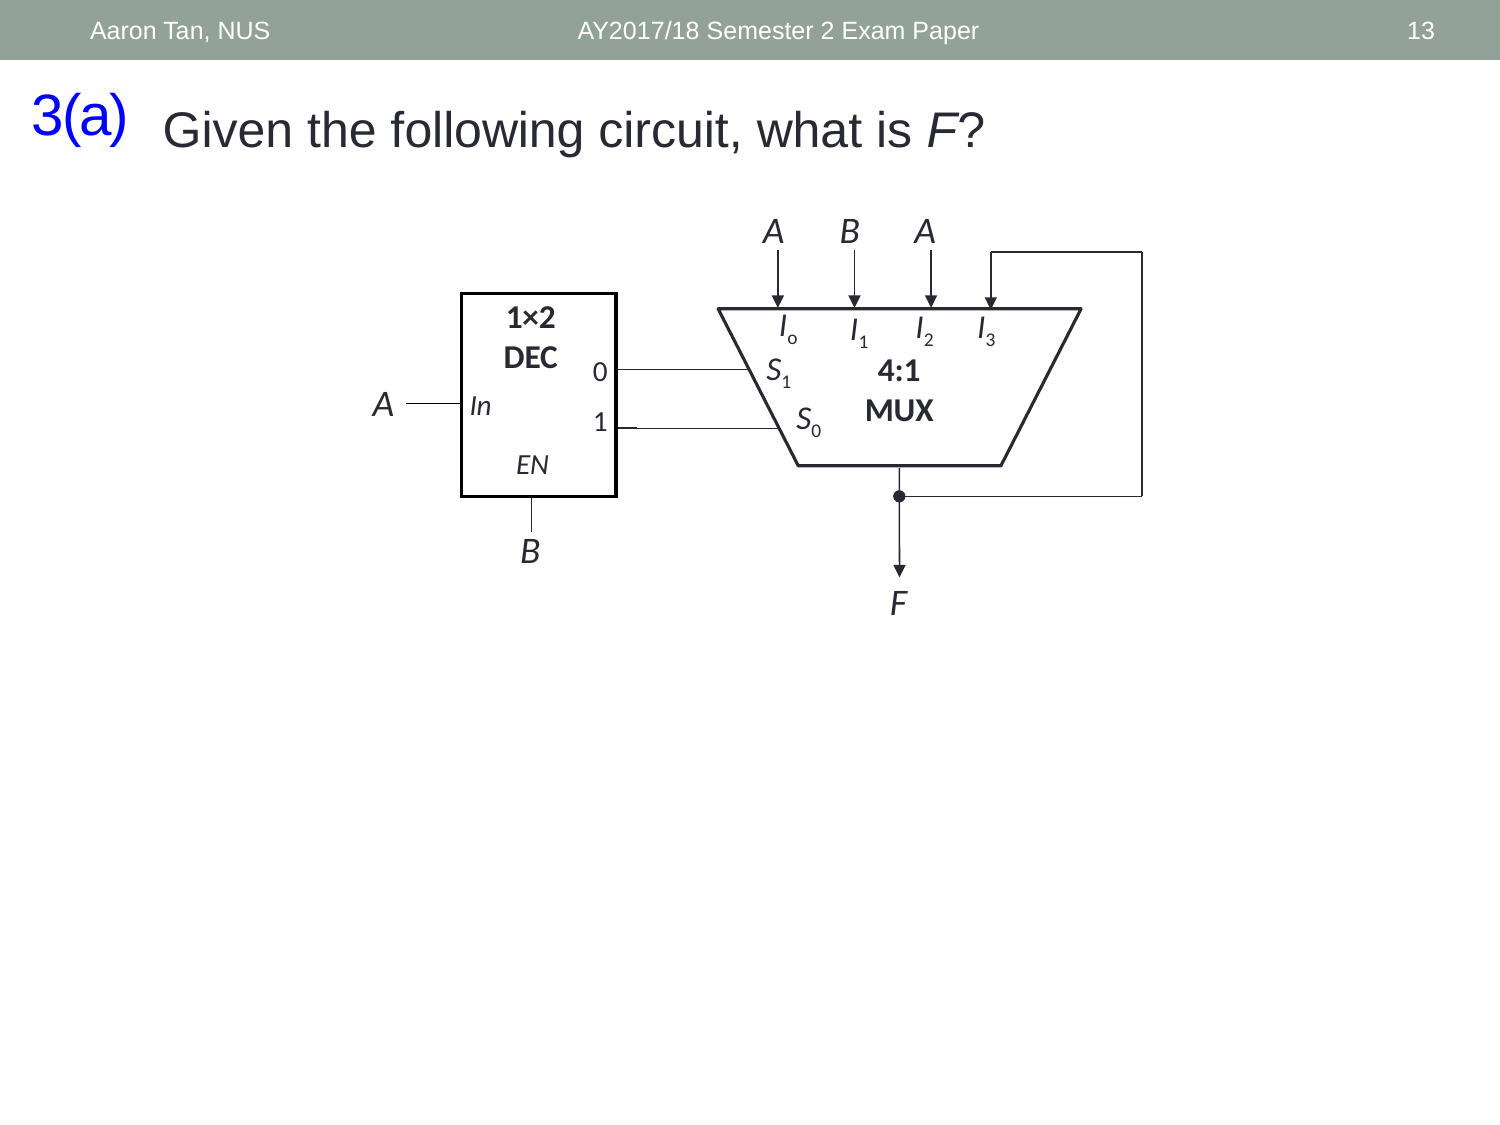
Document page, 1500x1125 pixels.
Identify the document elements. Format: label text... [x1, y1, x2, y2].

text_box Given the following circuit, what is F? [147, 90, 1405, 165]
slide_number 13 [1308, 3, 1450, 57]
slide_number Aaron Tan, NUS [75, 3, 550, 57]
title 3(a) [16, 56, 159, 169]
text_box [357, 198, 1143, 632]
footer AY2017/18 Semester 2 Exam Paper [562, 3, 1238, 57]
